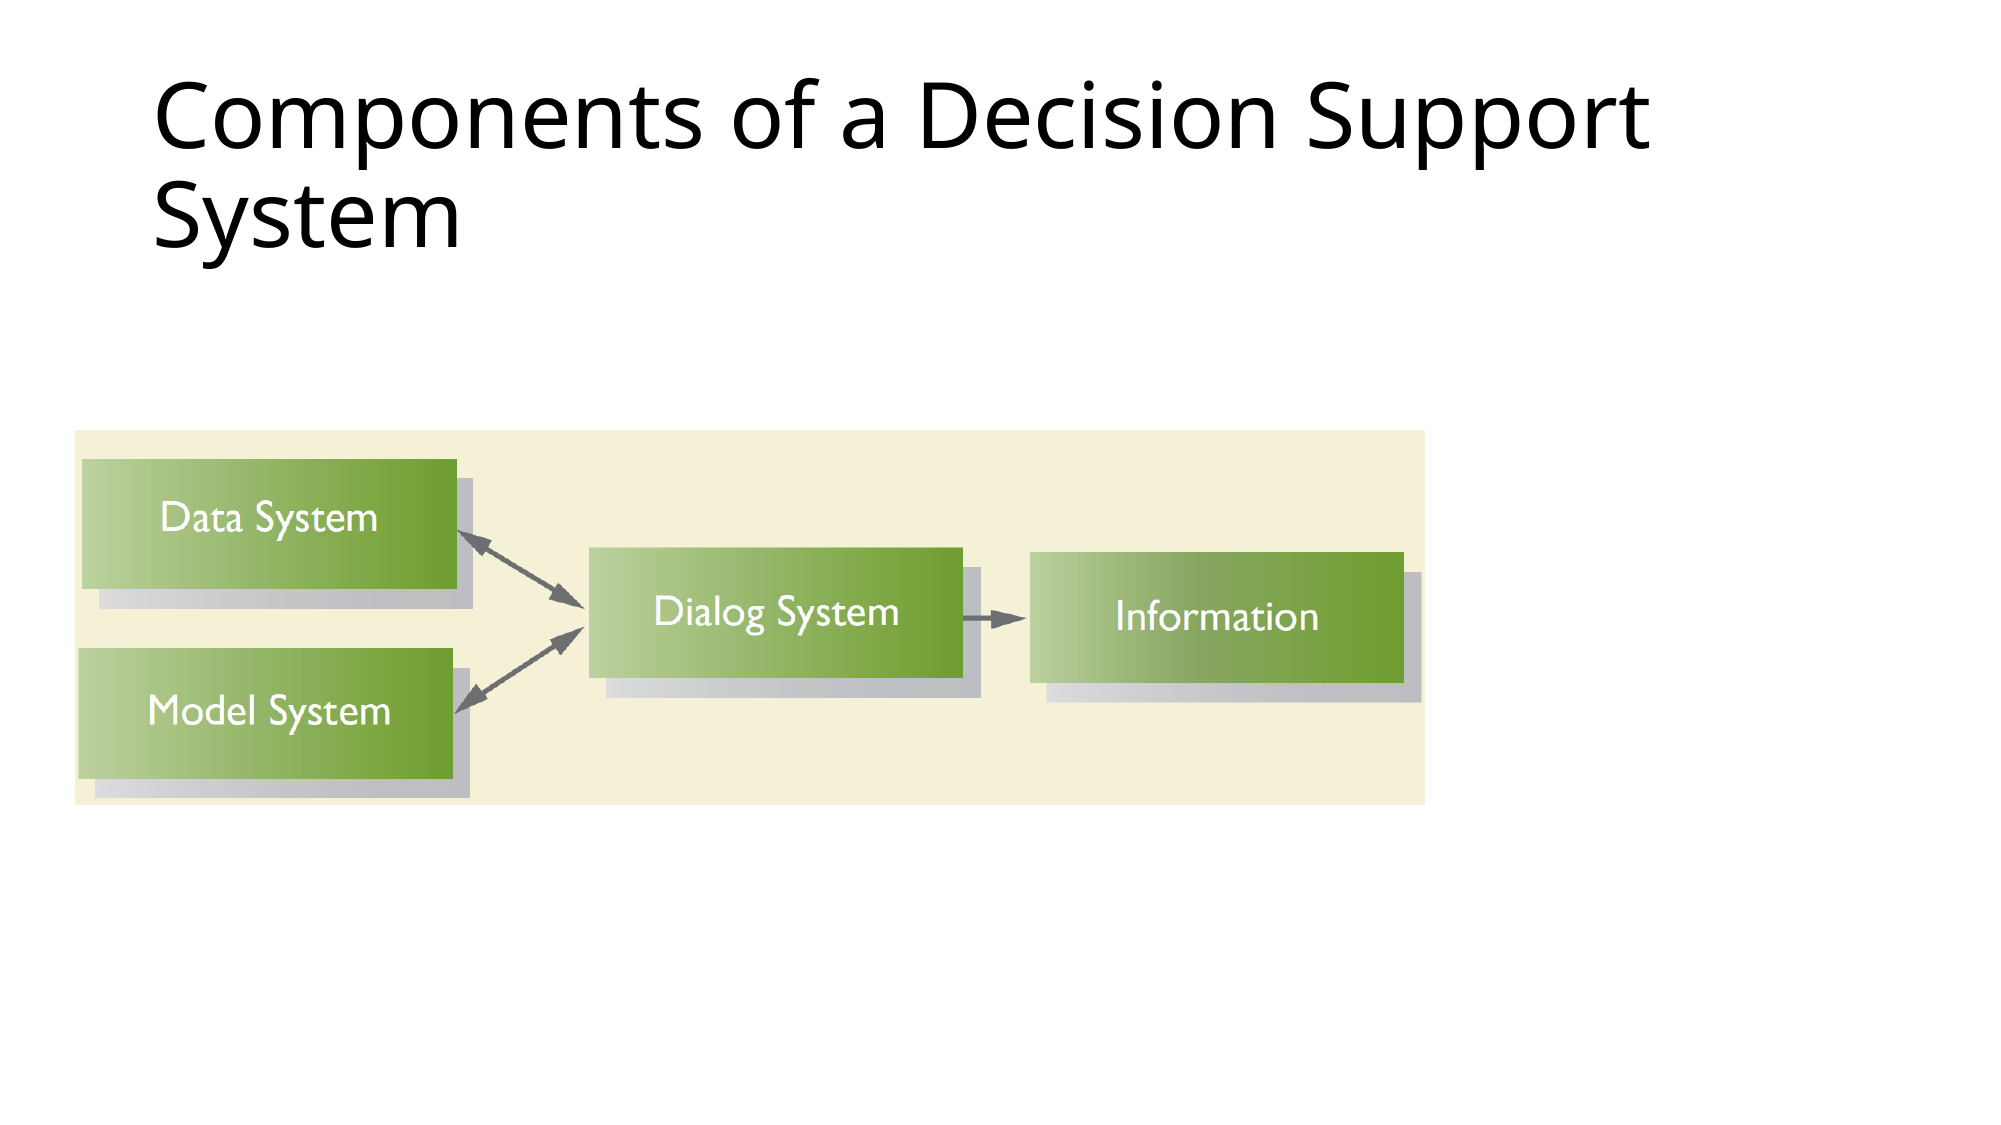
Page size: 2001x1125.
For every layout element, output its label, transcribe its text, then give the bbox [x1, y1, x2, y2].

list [74, 430, 1425, 805]
title Components of a Decision Support System [137, 59, 1863, 278]
